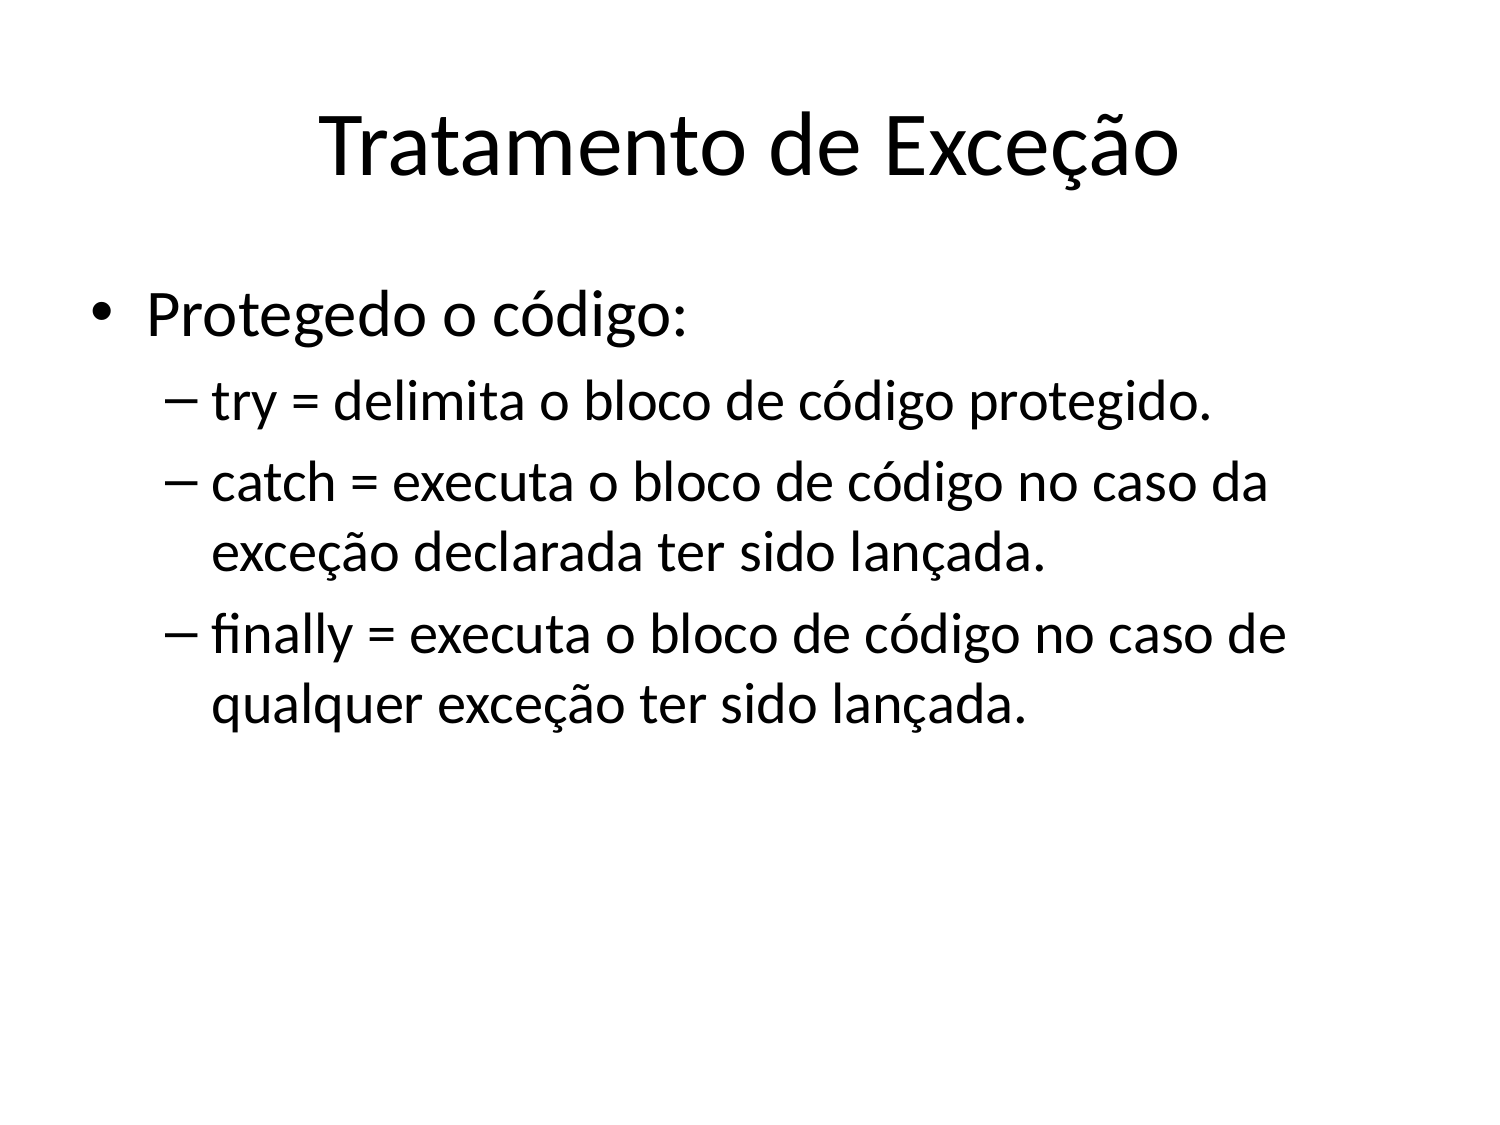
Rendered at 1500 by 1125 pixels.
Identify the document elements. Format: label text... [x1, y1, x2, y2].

title Tratamento de Exceção [75, 45, 1425, 233]
list Protegedo o código: try = delimita o bloco de código protegido. catch = executa o bloco de código no caso da exceção declarada ter sido lançada. finally = executa o bloco de código no caso de qualquer exceção ter sido lançada. [75, 262, 1425, 1005]
